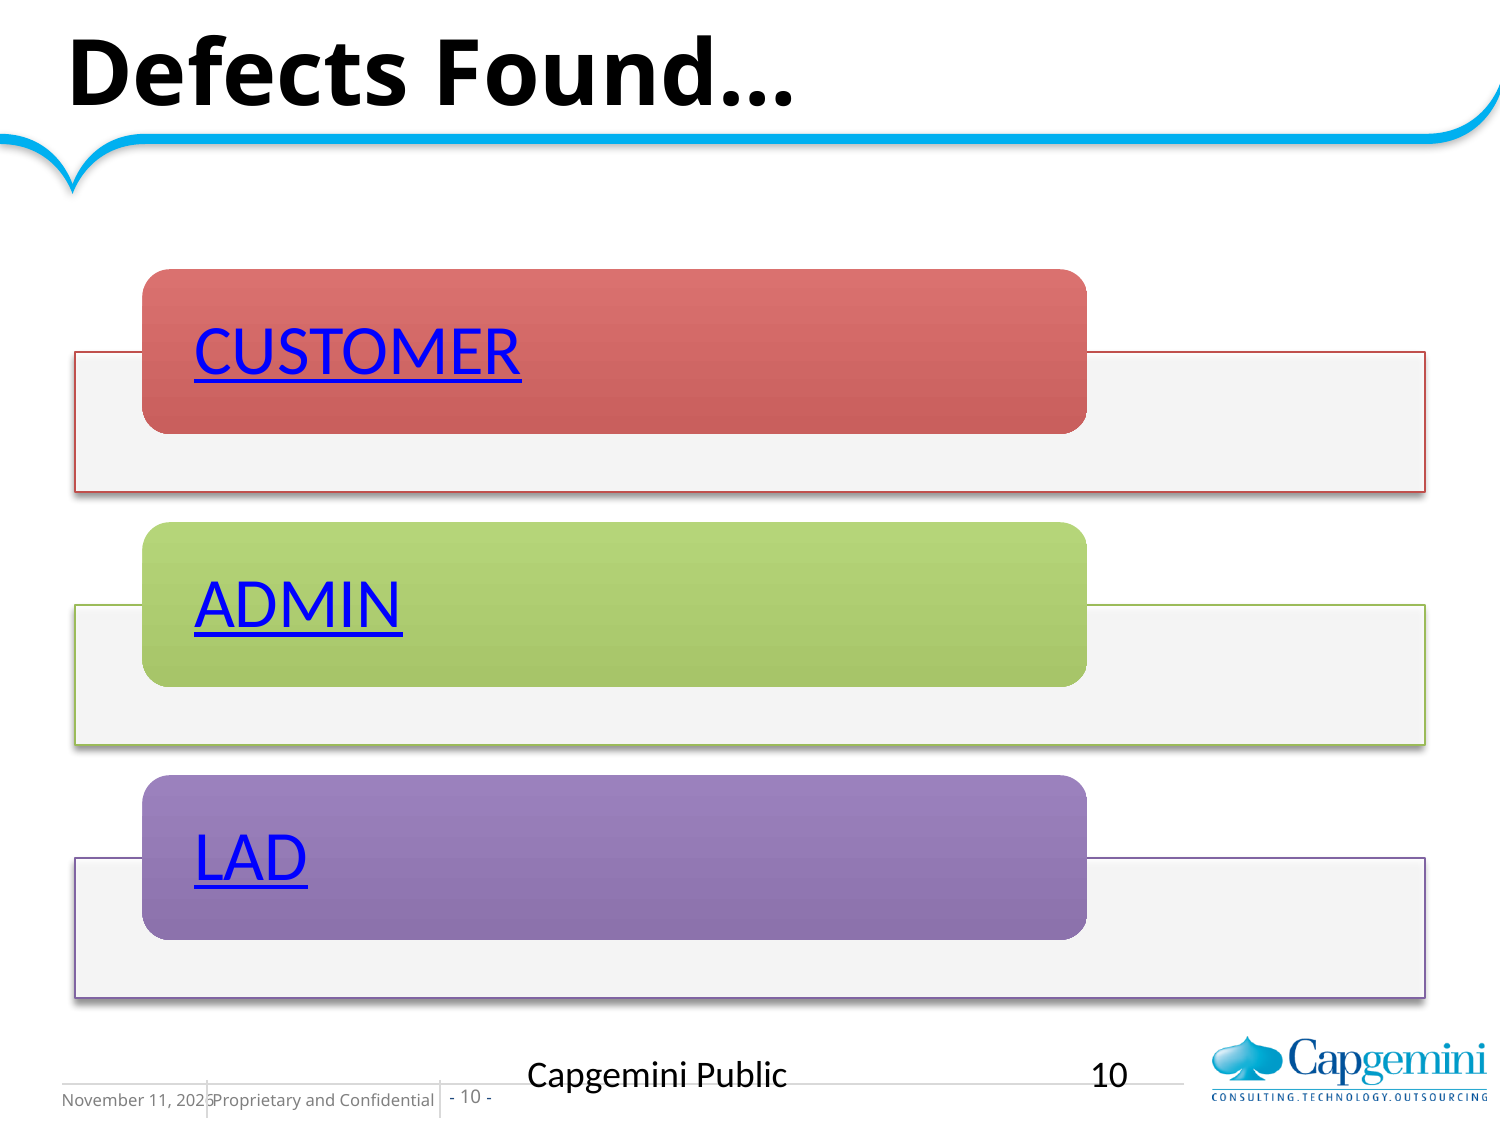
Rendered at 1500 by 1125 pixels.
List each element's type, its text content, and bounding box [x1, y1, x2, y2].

title Defects Found… [50, 3, 1400, 134]
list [74, 261, 1426, 1006]
picture [1212, 1036, 1247, 1042]
footer Capgemini Public [512, 1042, 988, 1103]
slide_number 10 [1074, 1042, 1425, 1103]
picture [1249, 1036, 1487, 1101]
